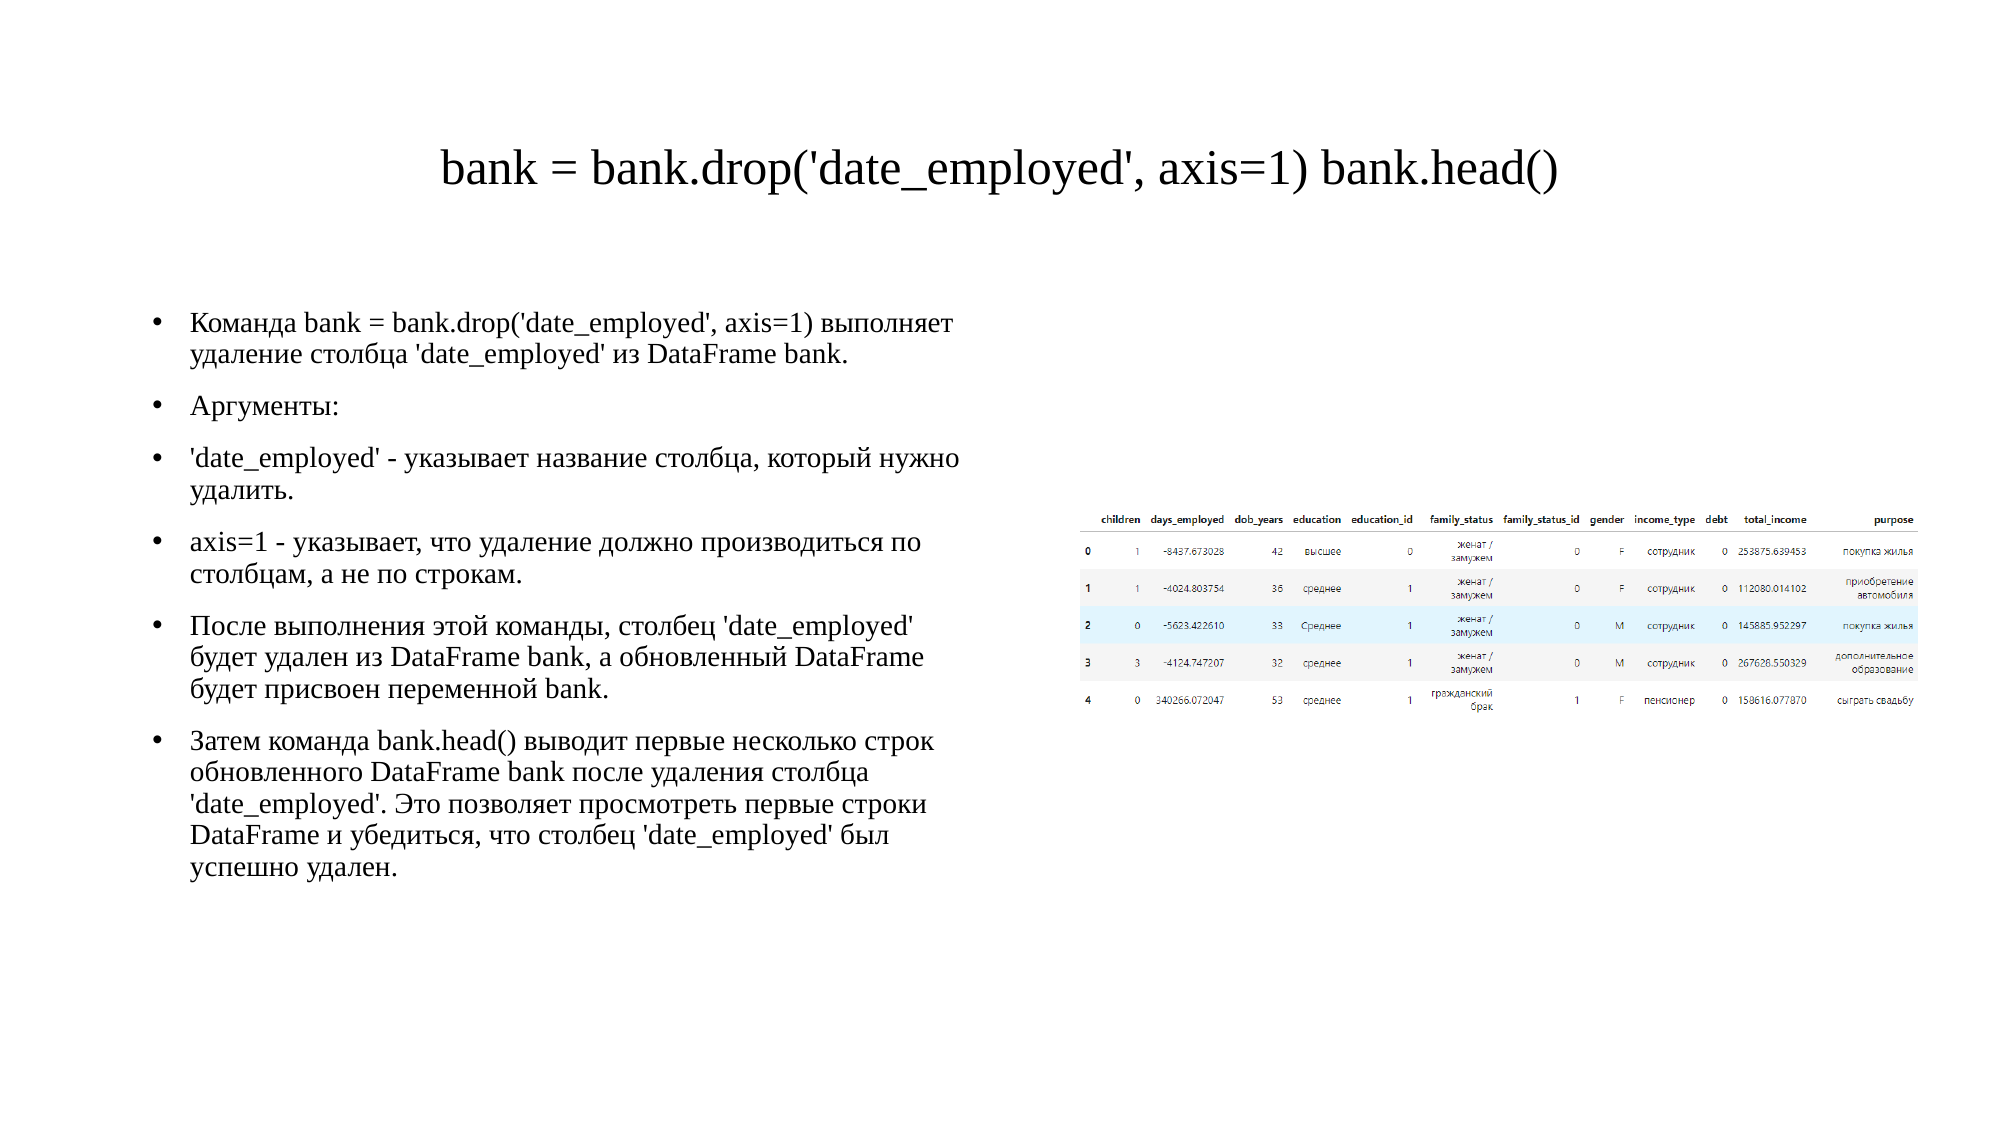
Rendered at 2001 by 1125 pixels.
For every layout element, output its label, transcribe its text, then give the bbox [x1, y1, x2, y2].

title bank = bank.drop('date_employed', axis=1) bank.head() [137, 59, 1863, 278]
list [1078, 511, 1929, 731]
list Команда bank = bank.drop('date_employed', axis=1) выполняет удаление столбца 'date_employed' из DataFrame bank. Аргументы: 'date_employed' - указывает название столбца, который нужно удалить. axis=1 - указывает, что удаление должно производиться по столбцам, а не по строкам. После выполнения этой команды, столбец 'date_employed' будет удален из DataFrame bank, а обновленный DataFrame будет присвоен переменной bank. Затем команда bank.head() выводит первые несколько строк обновленного DataFrame bank после удаления столбца 'date_employed'. Это позволяет просмотреть первые строки DataFrame и убедиться, что столбец 'date_employed' был успешно удален. [137, 299, 988, 1014]
